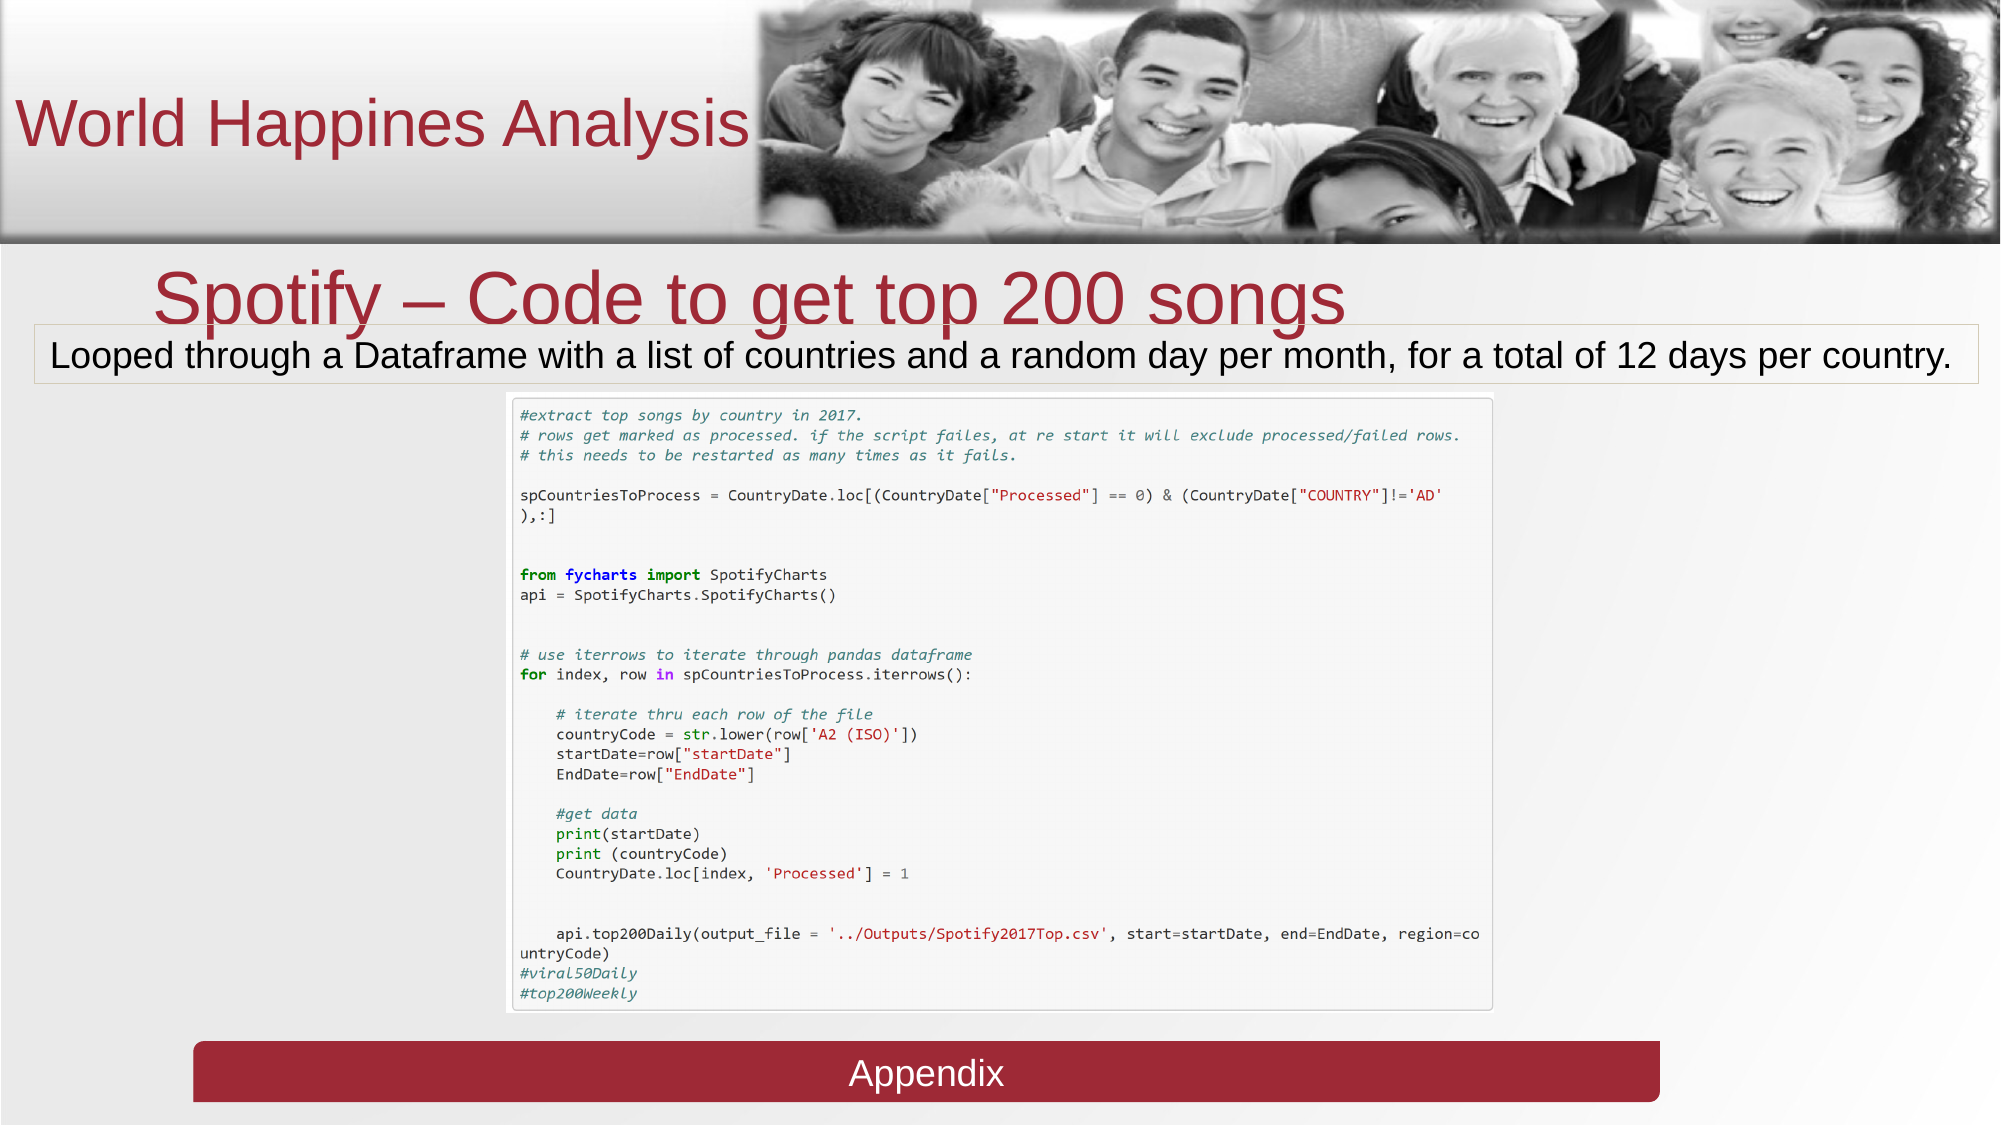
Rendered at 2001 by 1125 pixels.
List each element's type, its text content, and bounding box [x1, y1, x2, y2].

text_box Looped through a Dataframe with a list of countries and a random day per month, for a total of 12 days per country. [34, 324, 1979, 384]
text_box World Happines Analysis [0, 23, 752, 217]
text_box Appendix [193, 1040, 1660, 1103]
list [506, 392, 1494, 1013]
title Spotify – Code to get top 200 songs [137, 241, 1863, 324]
picture [0, 0, 2001, 1125]
